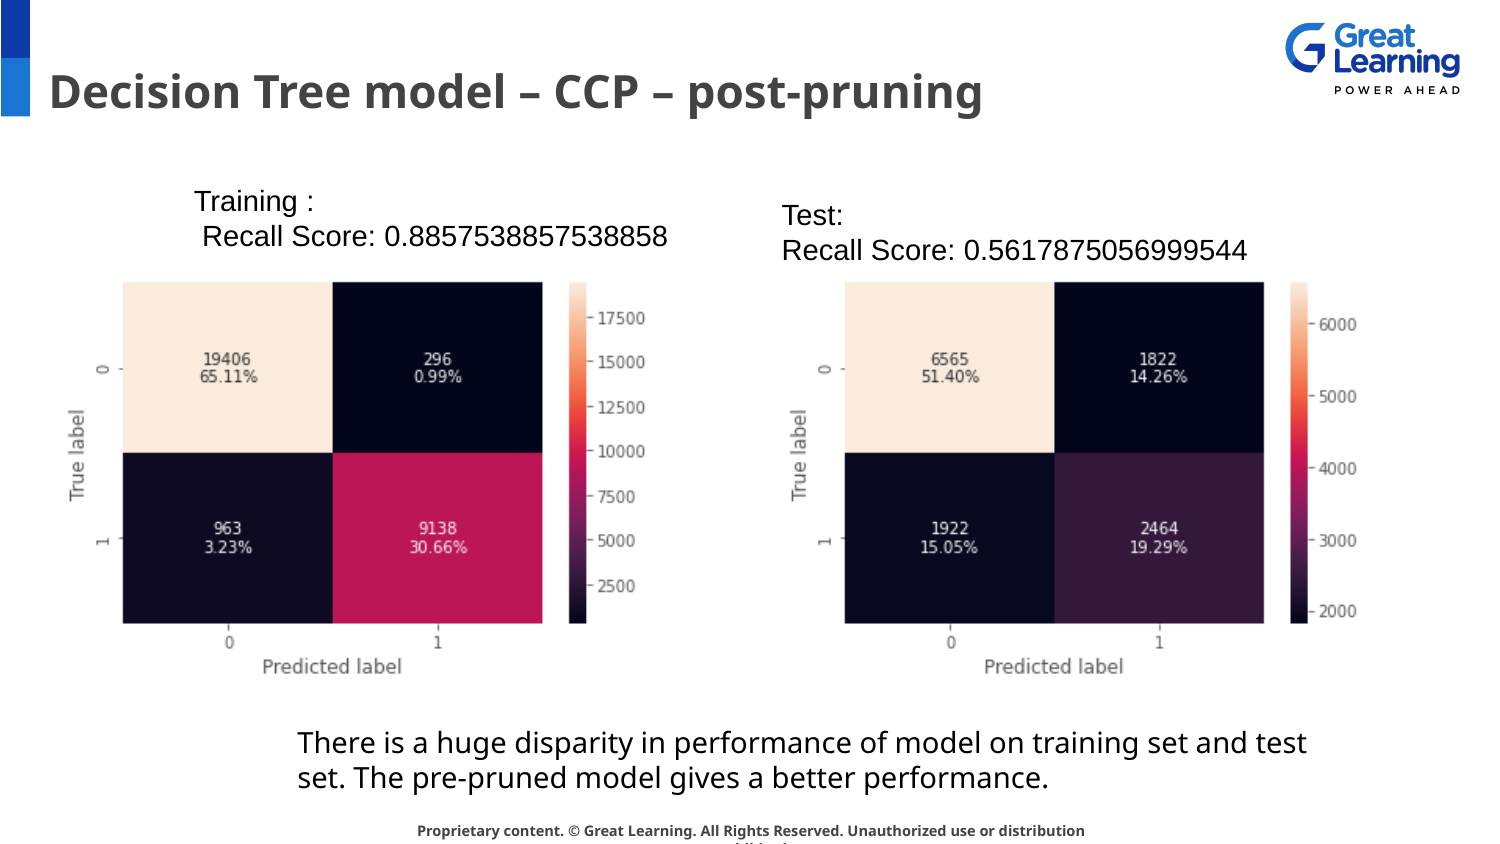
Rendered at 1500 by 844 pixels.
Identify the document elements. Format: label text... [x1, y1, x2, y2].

text_box Test: Recall Score: 0.5617875056999544 [766, 188, 1274, 274]
picture [781, 273, 1369, 688]
text_box There is a huge disparity in performance of model on training set and test set. The pre-pruned model gives a better performance. [282, 717, 1355, 837]
picture [59, 273, 657, 688]
title Decision Tree model – CCP – post-pruning [33, 47, 1431, 142]
picture [1258, 11, 1487, 106]
text_box Training : Recall Score: 0.8857538857538858 [179, 175, 686, 260]
